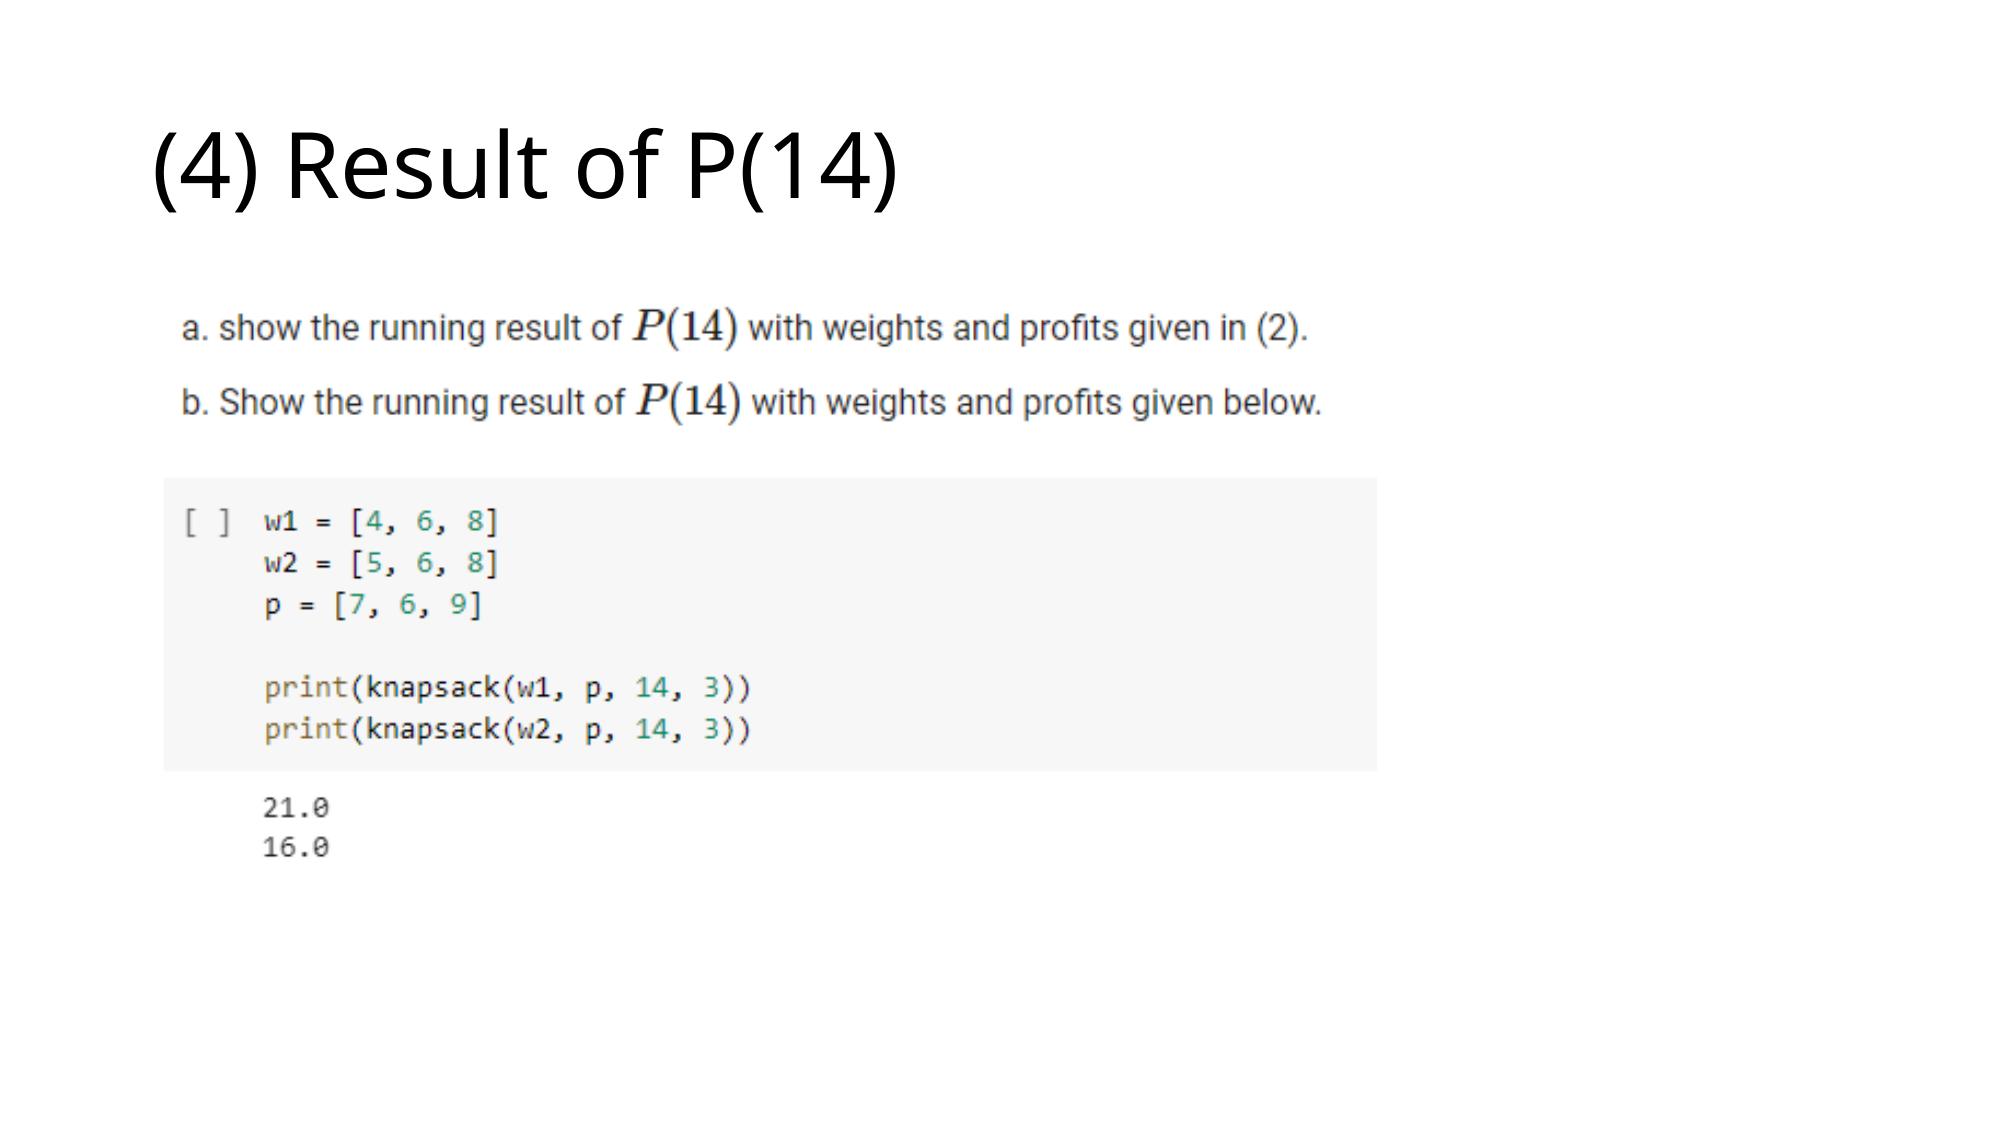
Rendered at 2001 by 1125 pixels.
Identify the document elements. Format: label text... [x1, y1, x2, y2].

picture [149, 299, 1377, 891]
title (4) Result of P(14) [137, 59, 1863, 278]
